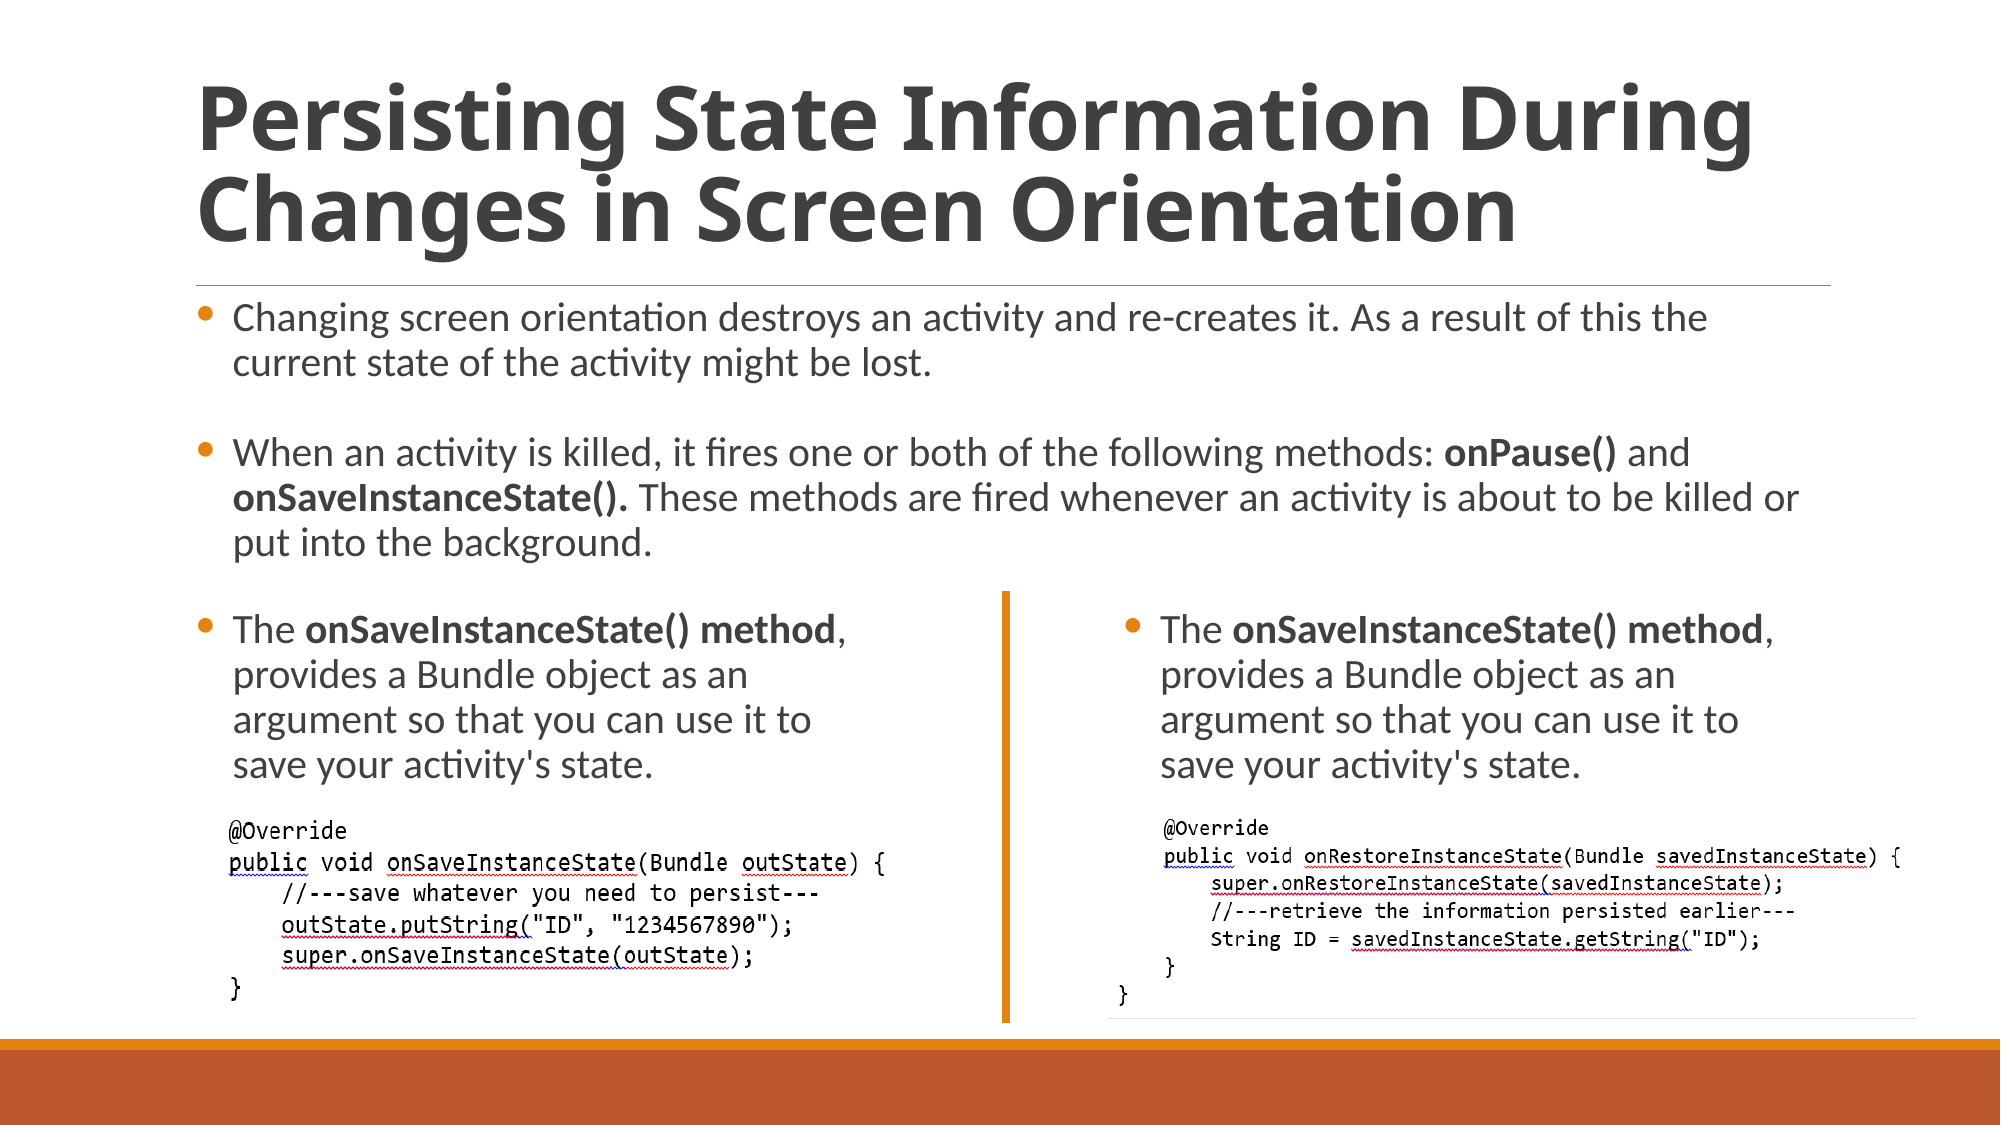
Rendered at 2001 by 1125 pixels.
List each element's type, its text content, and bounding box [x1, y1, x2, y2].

text_box The onSaveInstanceState() method, provides a Bundle object as an argument so that you can use it to save your activity's state. [179, 599, 893, 804]
text_box The onSaveInstanceState() method, provides a Bundle object as an argument so that you can use it to save your activity's state. [1107, 599, 1820, 799]
title Persisting State Information During Changes in Screen Orientation [180, 59, 1830, 278]
text_box [998, 587, 1014, 1027]
list Changing screen orientation destroys an activity and re-creates it. As a result of this the current state of the activity might be lost. When an activity is killed, it fires one or both of the following methods: onPause() and onSaveInstanceState(). These methods are fired whenever an activity is about to be killed or put into the background. [180, 287, 1830, 576]
picture [182, 800, 991, 1035]
picture [1106, 800, 1916, 1019]
